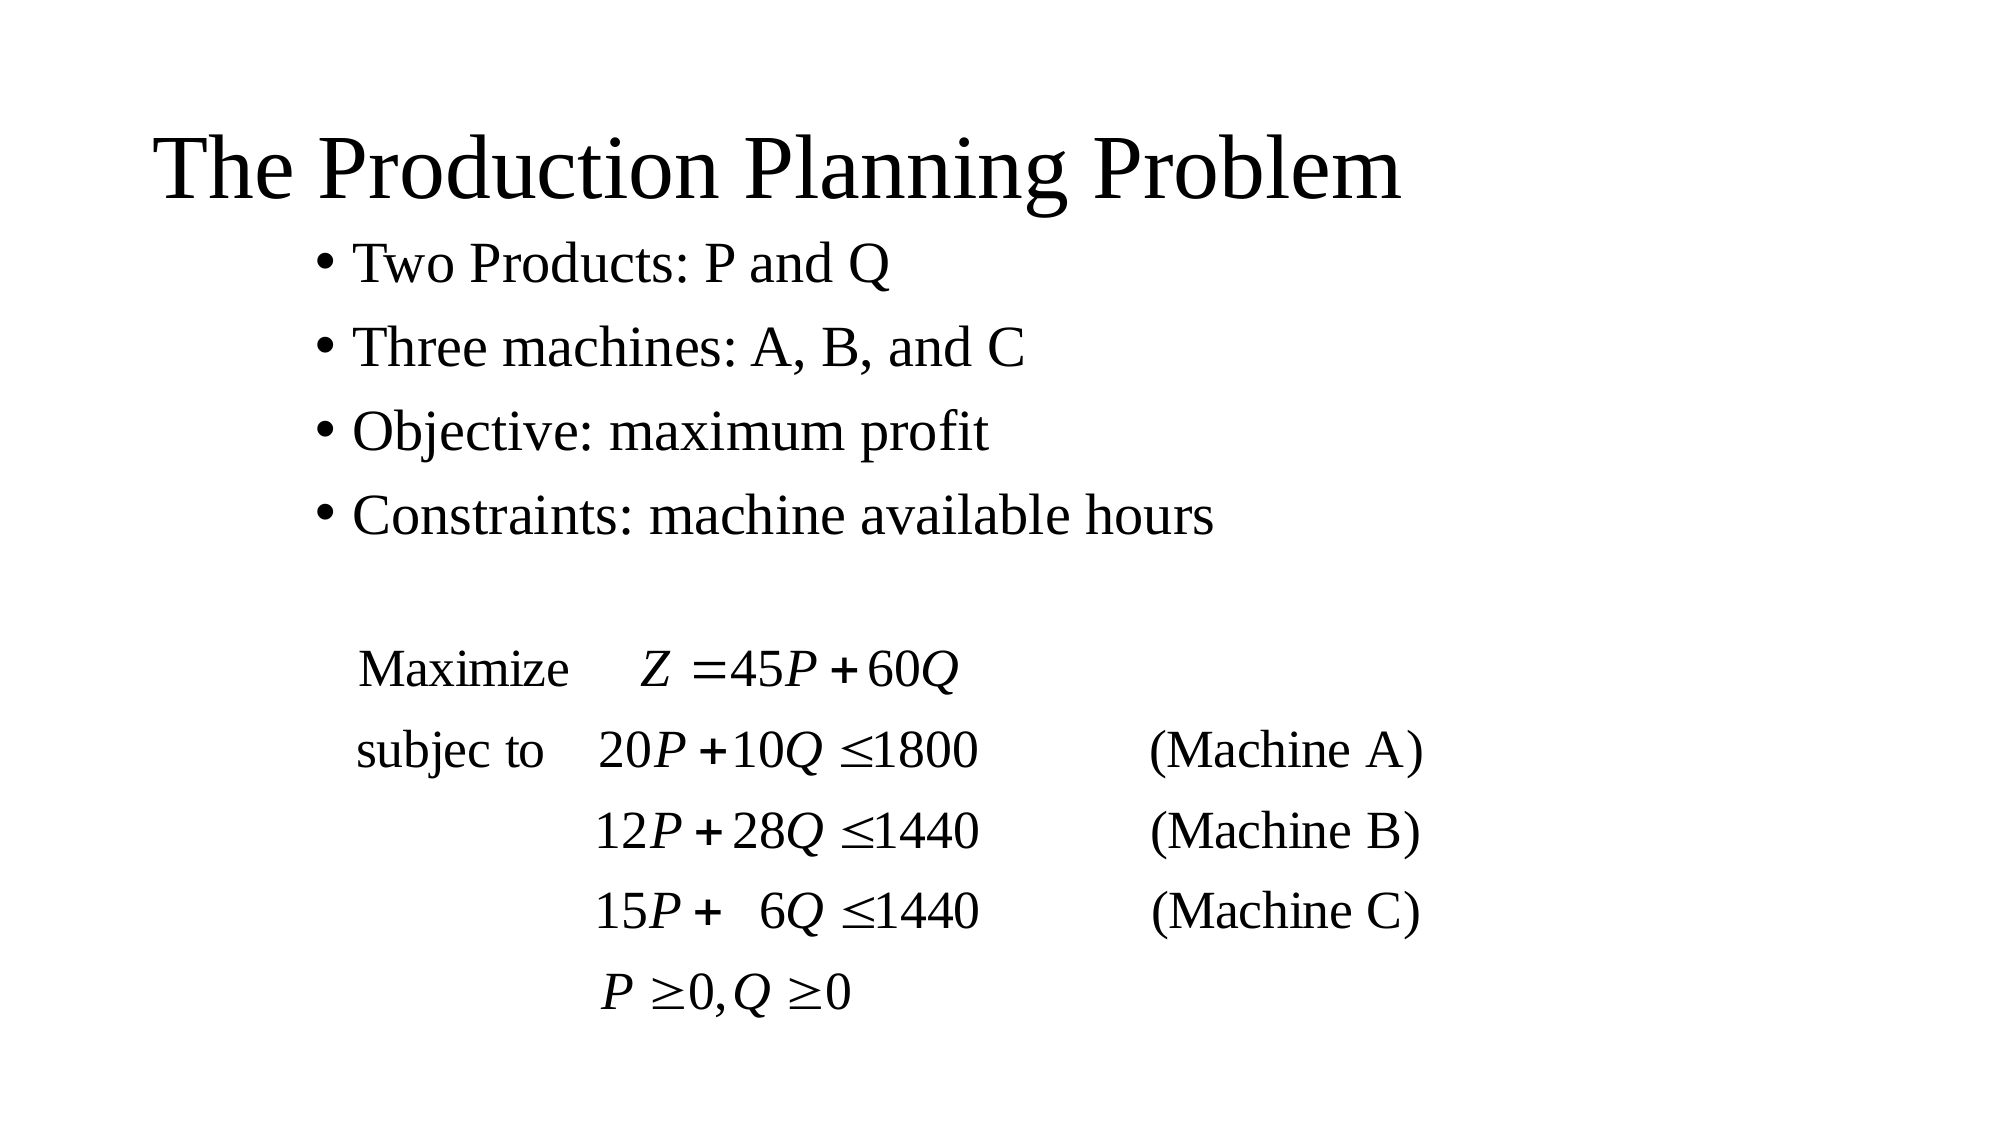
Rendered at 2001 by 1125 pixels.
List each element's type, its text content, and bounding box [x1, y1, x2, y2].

title The Production Planning Problem [137, 59, 1863, 278]
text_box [349, 637, 1646, 1032]
list Two Products: P and Q Three machines: A, B, and C Objective: maximum profit Constraints: machine available hours [300, 224, 1650, 588]
